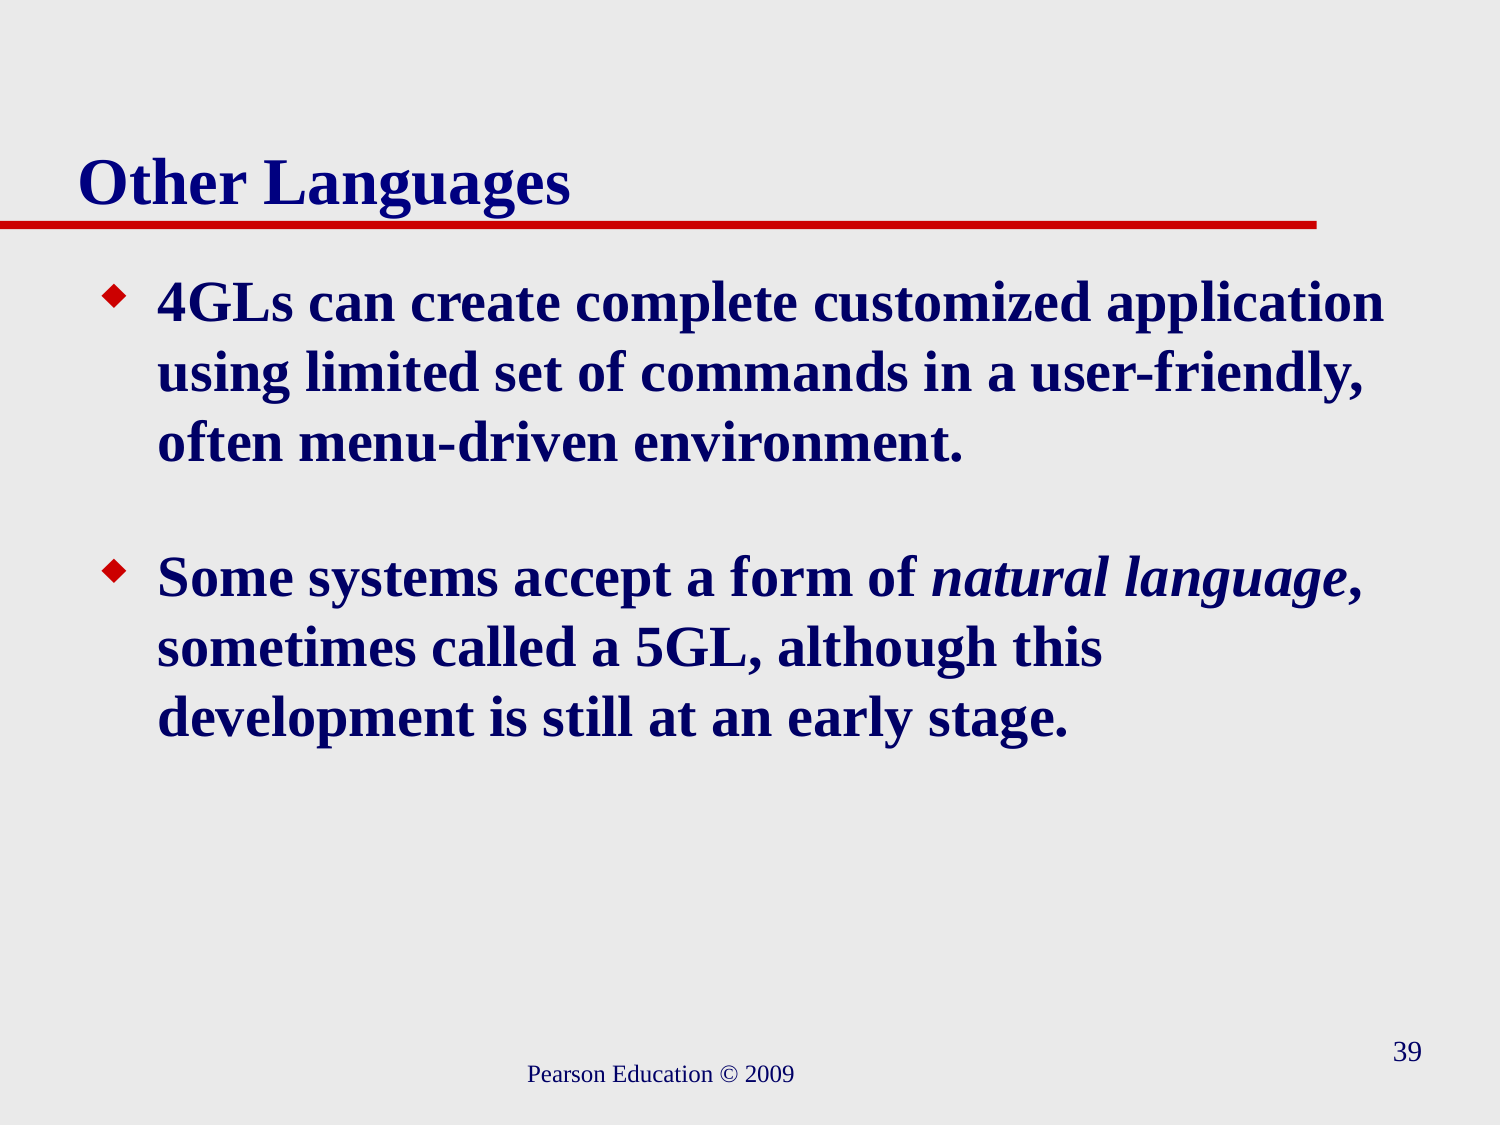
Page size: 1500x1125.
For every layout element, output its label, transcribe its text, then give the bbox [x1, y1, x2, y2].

slide_number 39 [1125, 1012, 1438, 1088]
title Other Languages [62, 43, 1338, 225]
text_box Pearson Education © 2009 [512, 1050, 1038, 1095]
list 4GLs can create complete customized application using limited set of commands in a user-friendly, often menu-driven environment. Some systems accept a form of natural language, sometimes called a 5GL, although this development is still at an early stage. [86, 255, 1412, 931]
